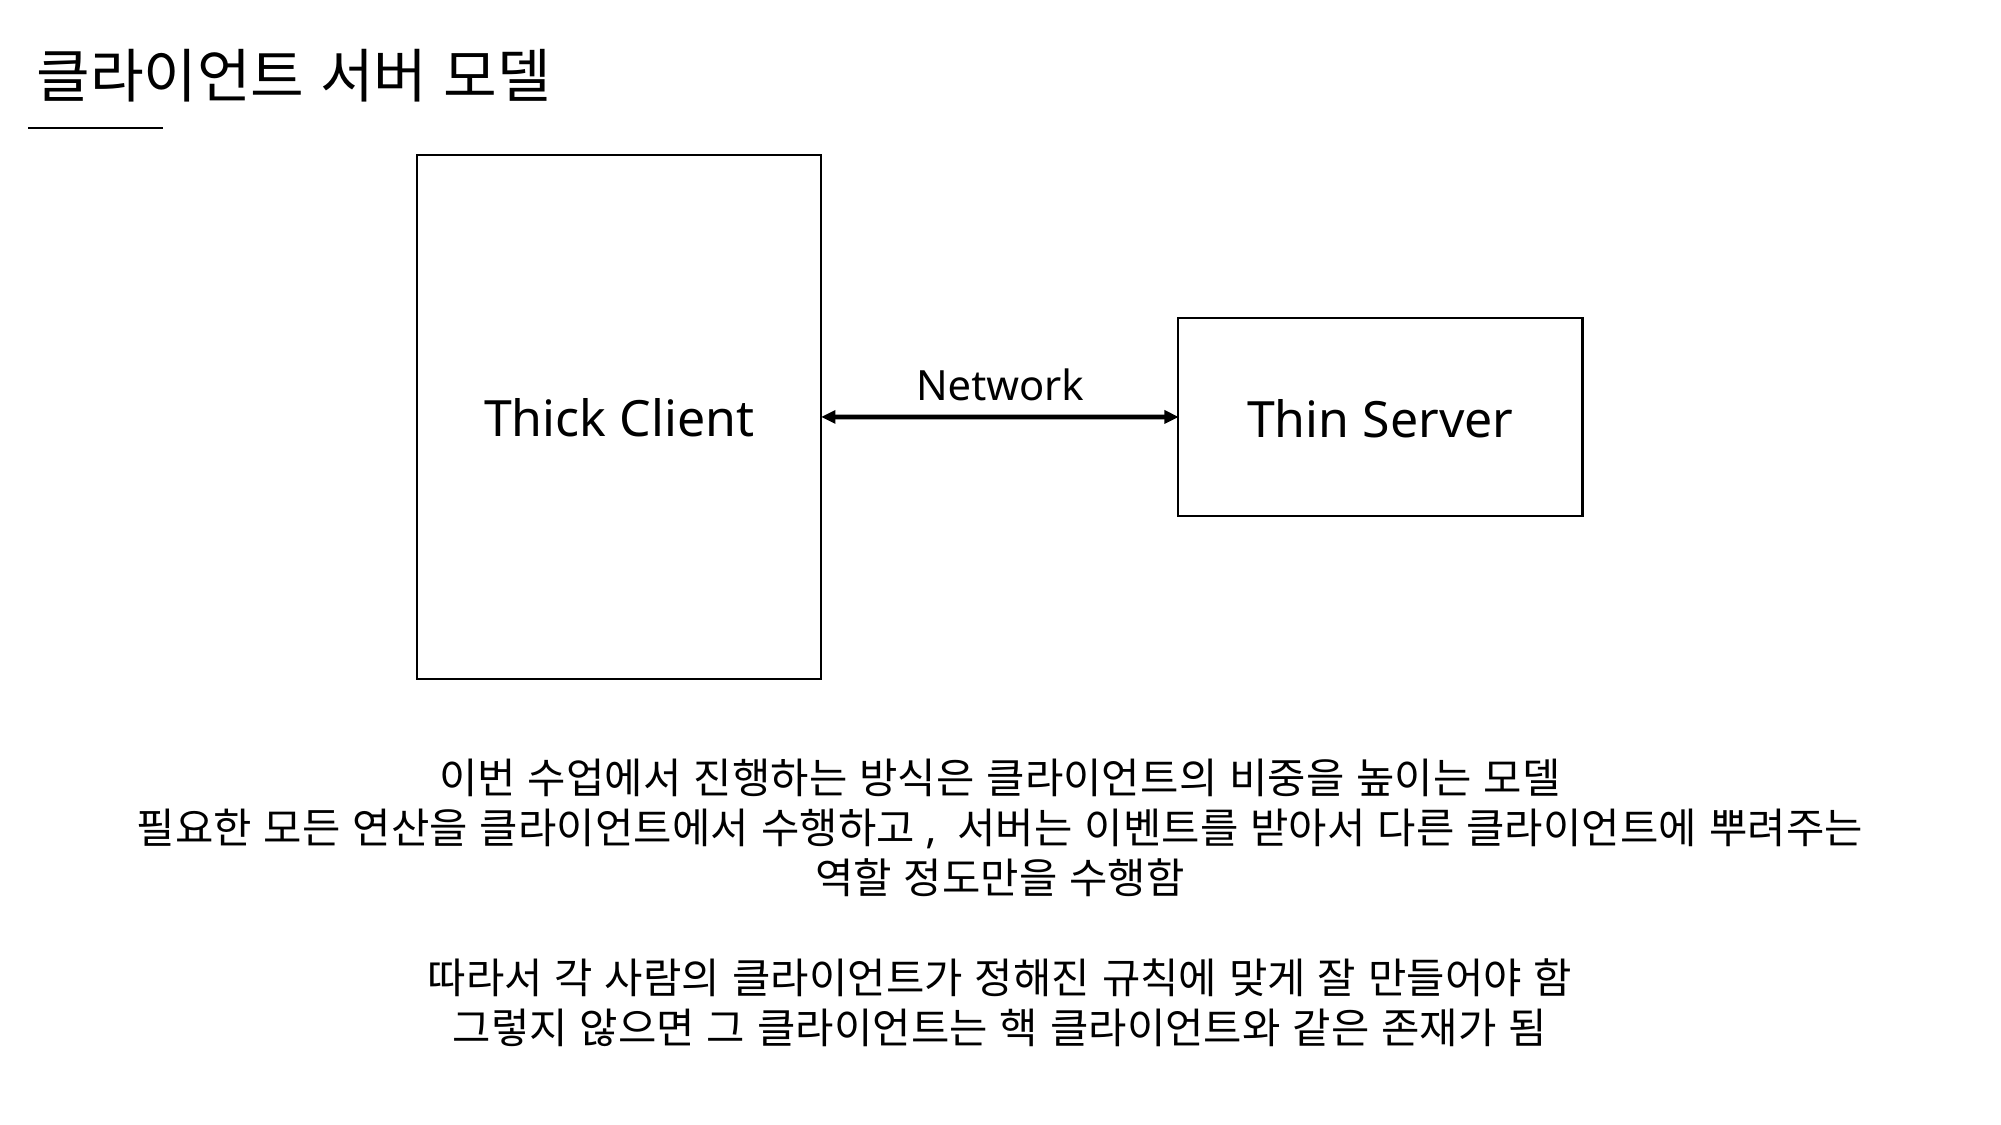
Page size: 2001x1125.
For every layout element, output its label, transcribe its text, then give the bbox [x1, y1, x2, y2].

text_box 이번 수업에서 진행하는 방식은 클라이언트의 비중을 높이는 모델 필요한 모든 연산을 클라이언트에서 수행하고, 서버는 이벤트를 받아서 다른 클라이언트에 뿌려주는 역할 정도만을 수행함 따라서 각 사람의 클라이언트가 정해진 규칙에 맞게 잘 만들어야 함 그렇지 않으면 그 클라이언트는 핵 클라이언트와 같은 존재가 됨 [122, 744, 1878, 1060]
text_box Network [901, 351, 1099, 416]
text_box 클라이언트 서버 모델 [21, 31, 566, 117]
text_box Thick Client [416, 154, 822, 680]
text_box Thin Server [1177, 317, 1584, 517]
